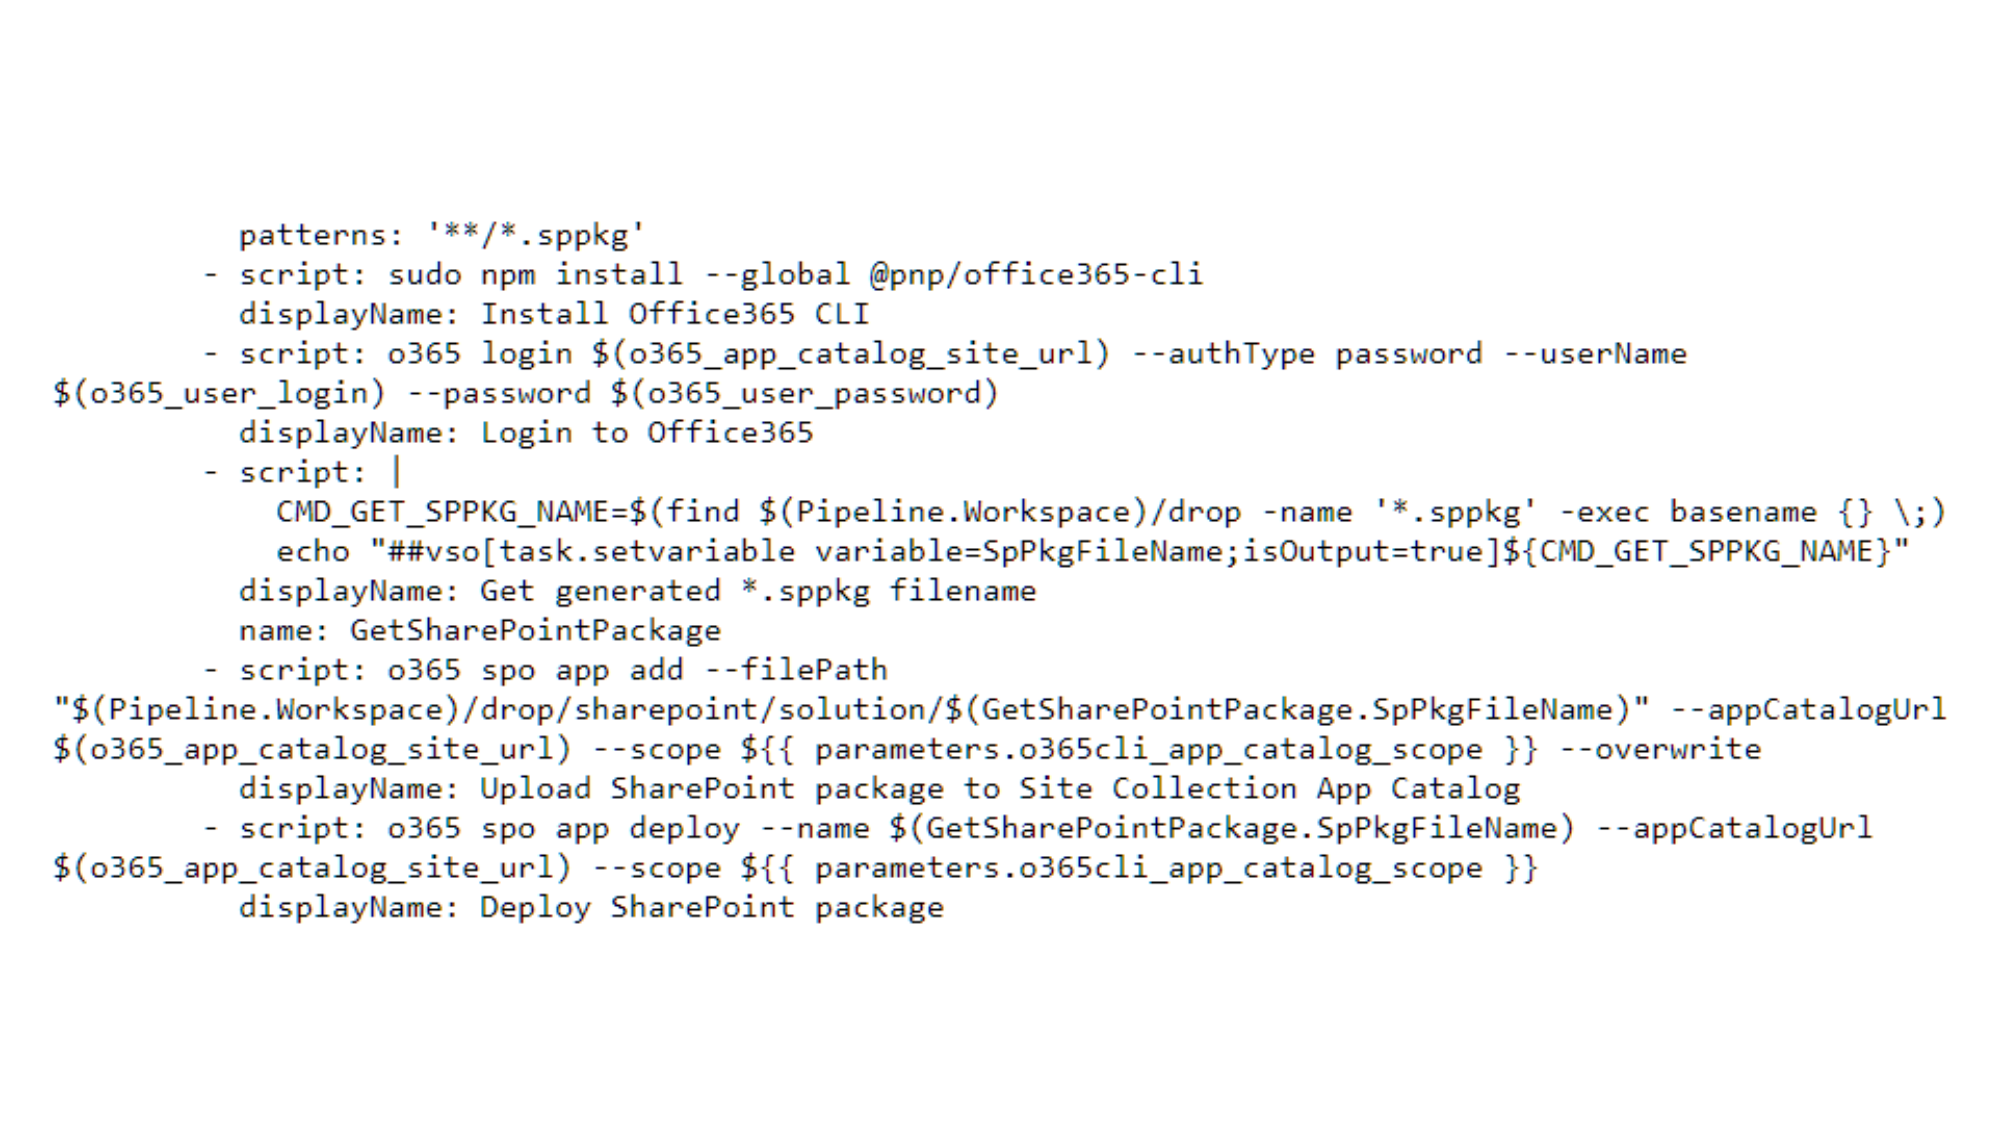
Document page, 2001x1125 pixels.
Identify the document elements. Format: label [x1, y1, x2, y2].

picture [37, 214, 1963, 957]
